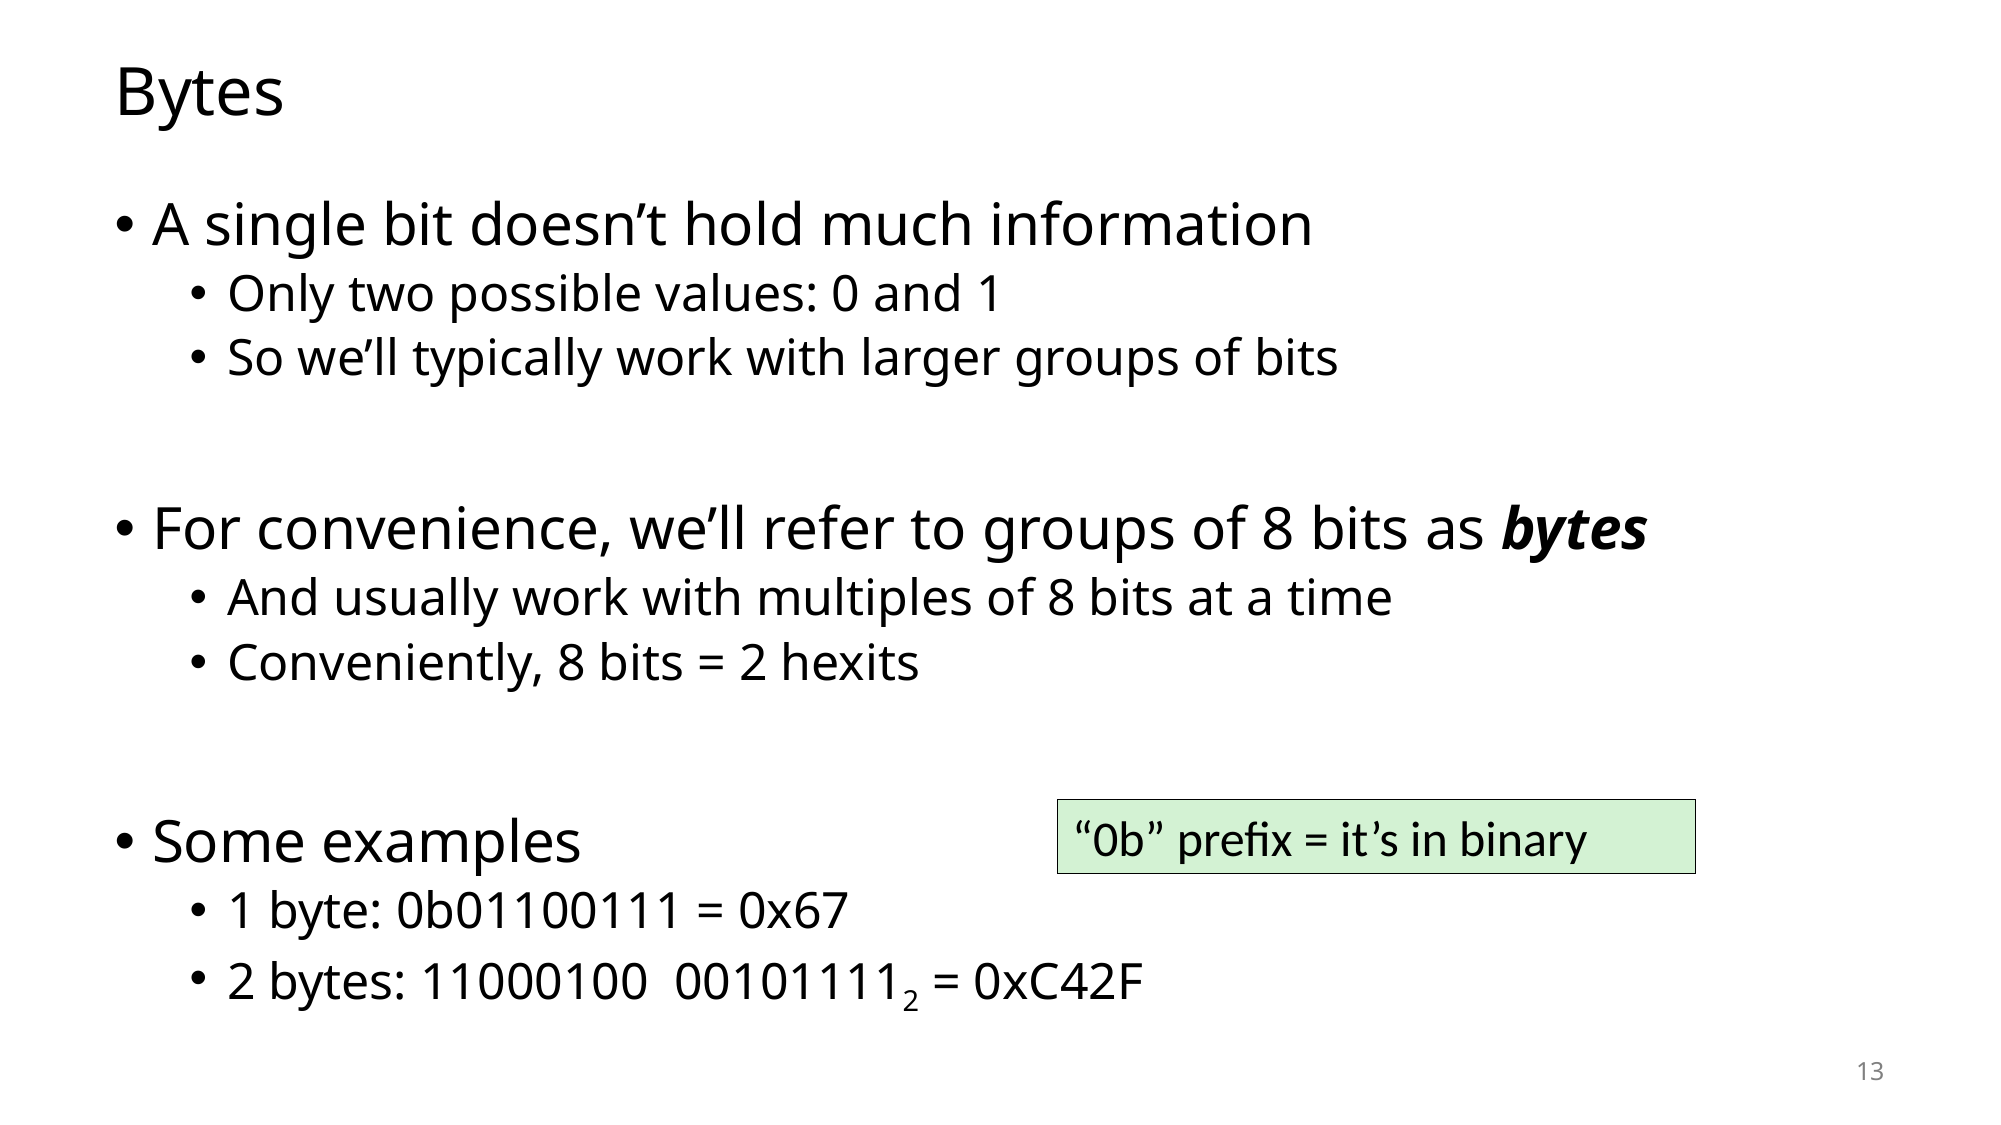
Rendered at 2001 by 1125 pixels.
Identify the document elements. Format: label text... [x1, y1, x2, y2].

title Bytes [99, 37, 1900, 150]
list A single bit doesn’t hold much information Only two possible values: 0 and 1 So we’ll typically work with larger groups of bits For convenience, we’ll refer to groups of 8 bits as bytes And usually work with multiples of 8 bits at a time Conveniently, 8 bits = 2 hexits Some examples 1 byte: 0b01100111 = 0x67 2 bytes: 11000100 001011112 = 0xC42F [99, 187, 1900, 1013]
text_box “0b” prefix = it’s in binary [1057, 799, 1696, 874]
slide_number 13 [1749, 1042, 1900, 1103]
